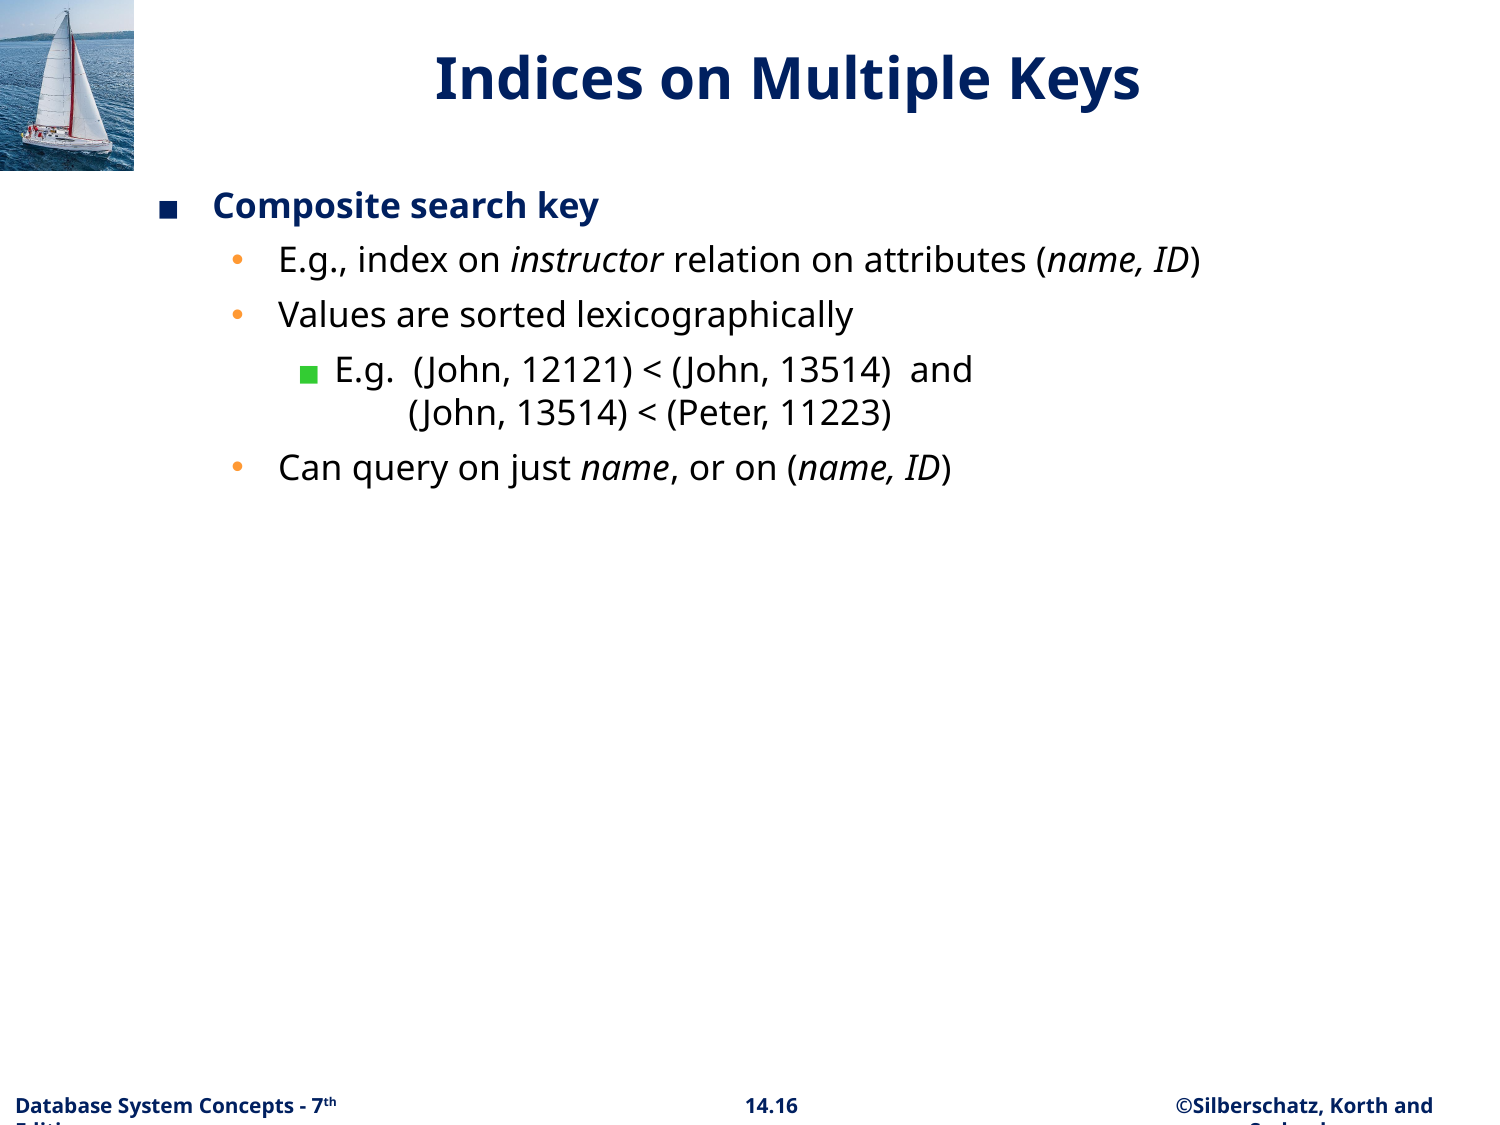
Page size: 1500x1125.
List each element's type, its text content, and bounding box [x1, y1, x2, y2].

picture [0, 0, 134, 171]
list Composite search key E.g., index on instructor relation on attributes (name, ID) Values are sorted lexicographically E.g. (John, 12121) < (John, 13514) and (John, 13514) < (Peter, 11223) Can query on just name, or on (name, ID) [141, 175, 1397, 1039]
title Indices on Multiple Keys [126, 19, 1451, 120]
